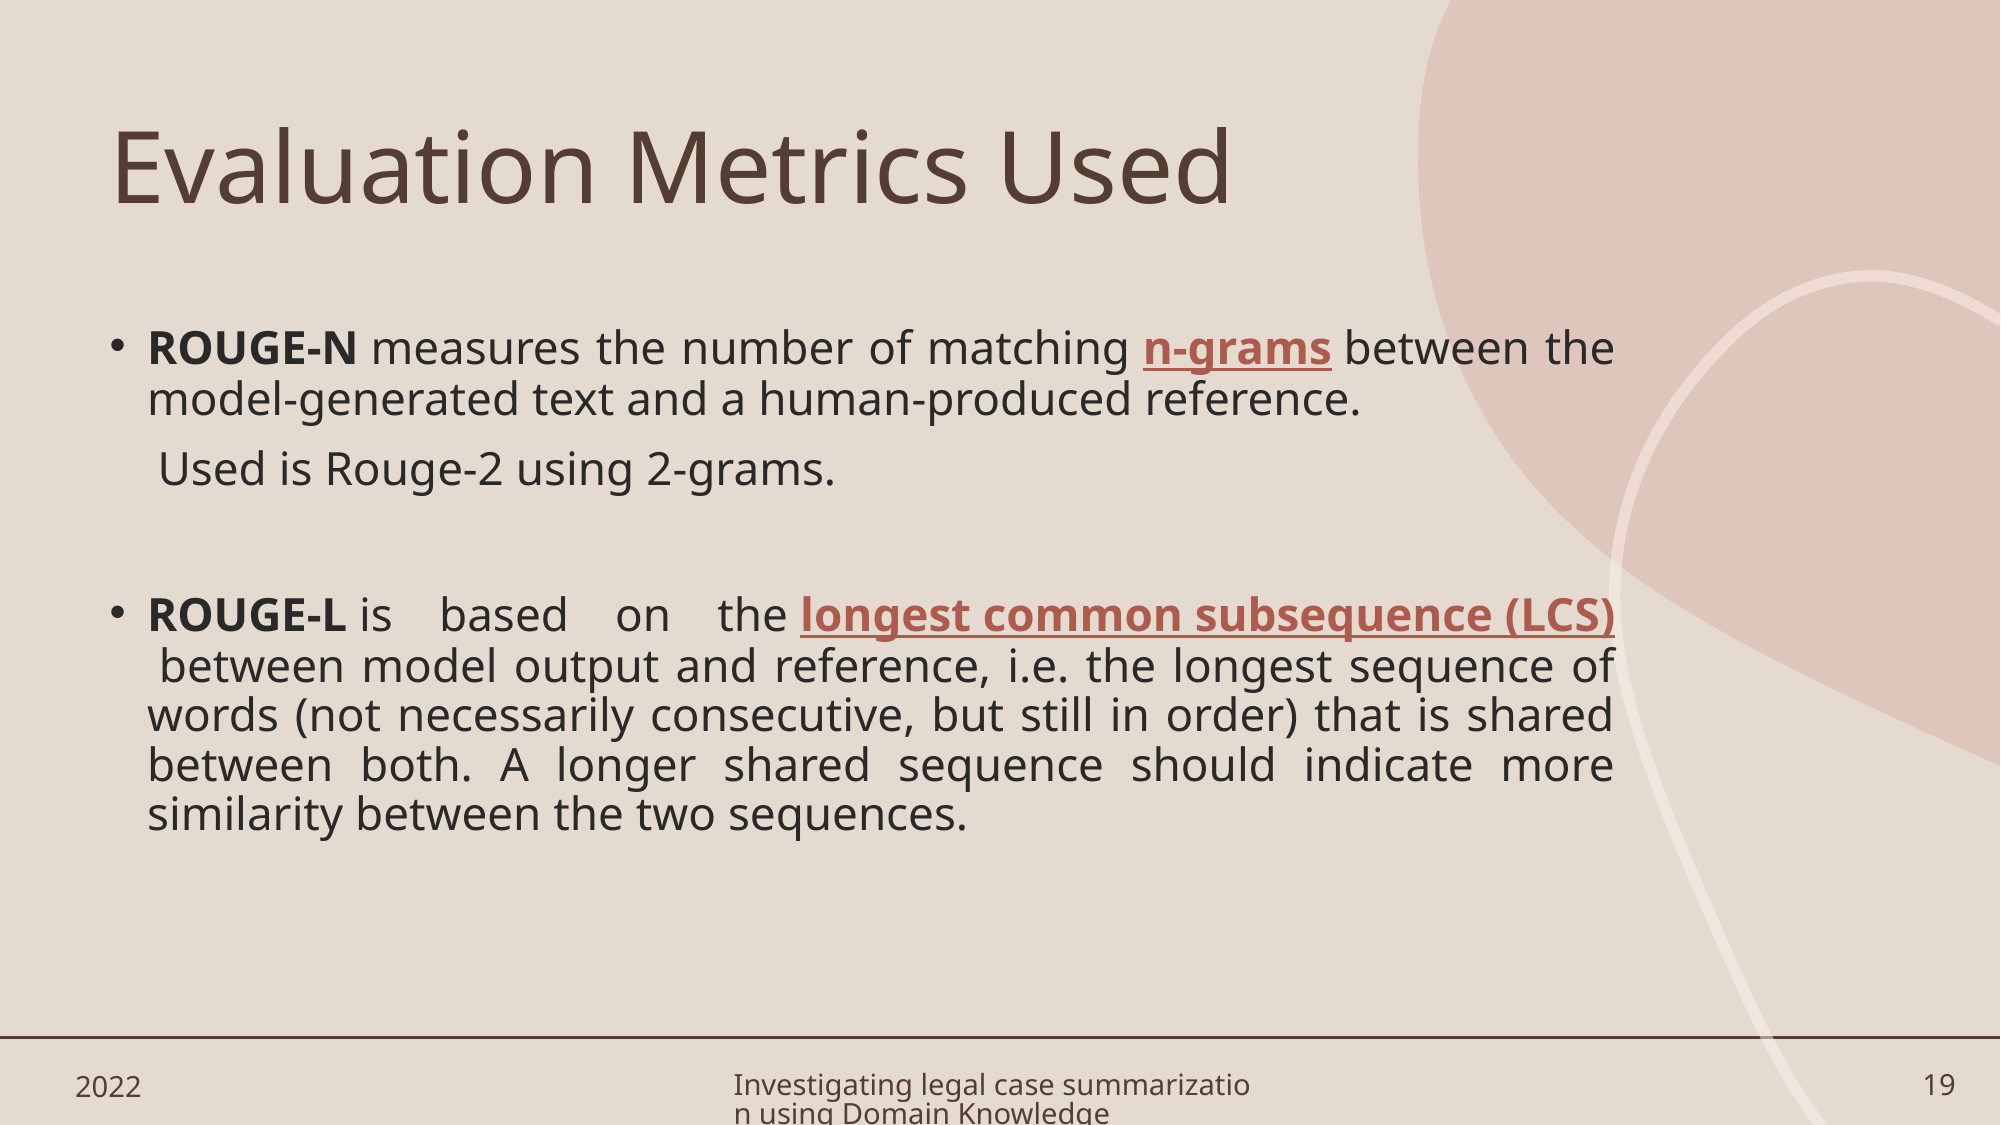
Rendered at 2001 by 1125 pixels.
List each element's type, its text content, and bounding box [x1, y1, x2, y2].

footer Investigating legal case summarization using Domain Knowledge [718, 1060, 1283, 1112]
slide_number 2022 [60, 1060, 222, 1112]
title Evaluation Metrics Used [94, 115, 1820, 227]
slide_number 19 [1808, 1060, 1971, 1112]
list ROUGE-N measures the number of matching n-grams between the model-generated text and a human-produced reference. Used is Rouge-2 using 2-grams. ROUGE-L is based on the longest common subsequence (LCS) between model output and reference, i.e. the longest sequence of words (not necessarily consecutive, but still in order) that is shared between both. A longer shared sequence should indicate more similarity between the two sequences. [94, 311, 1631, 948]
